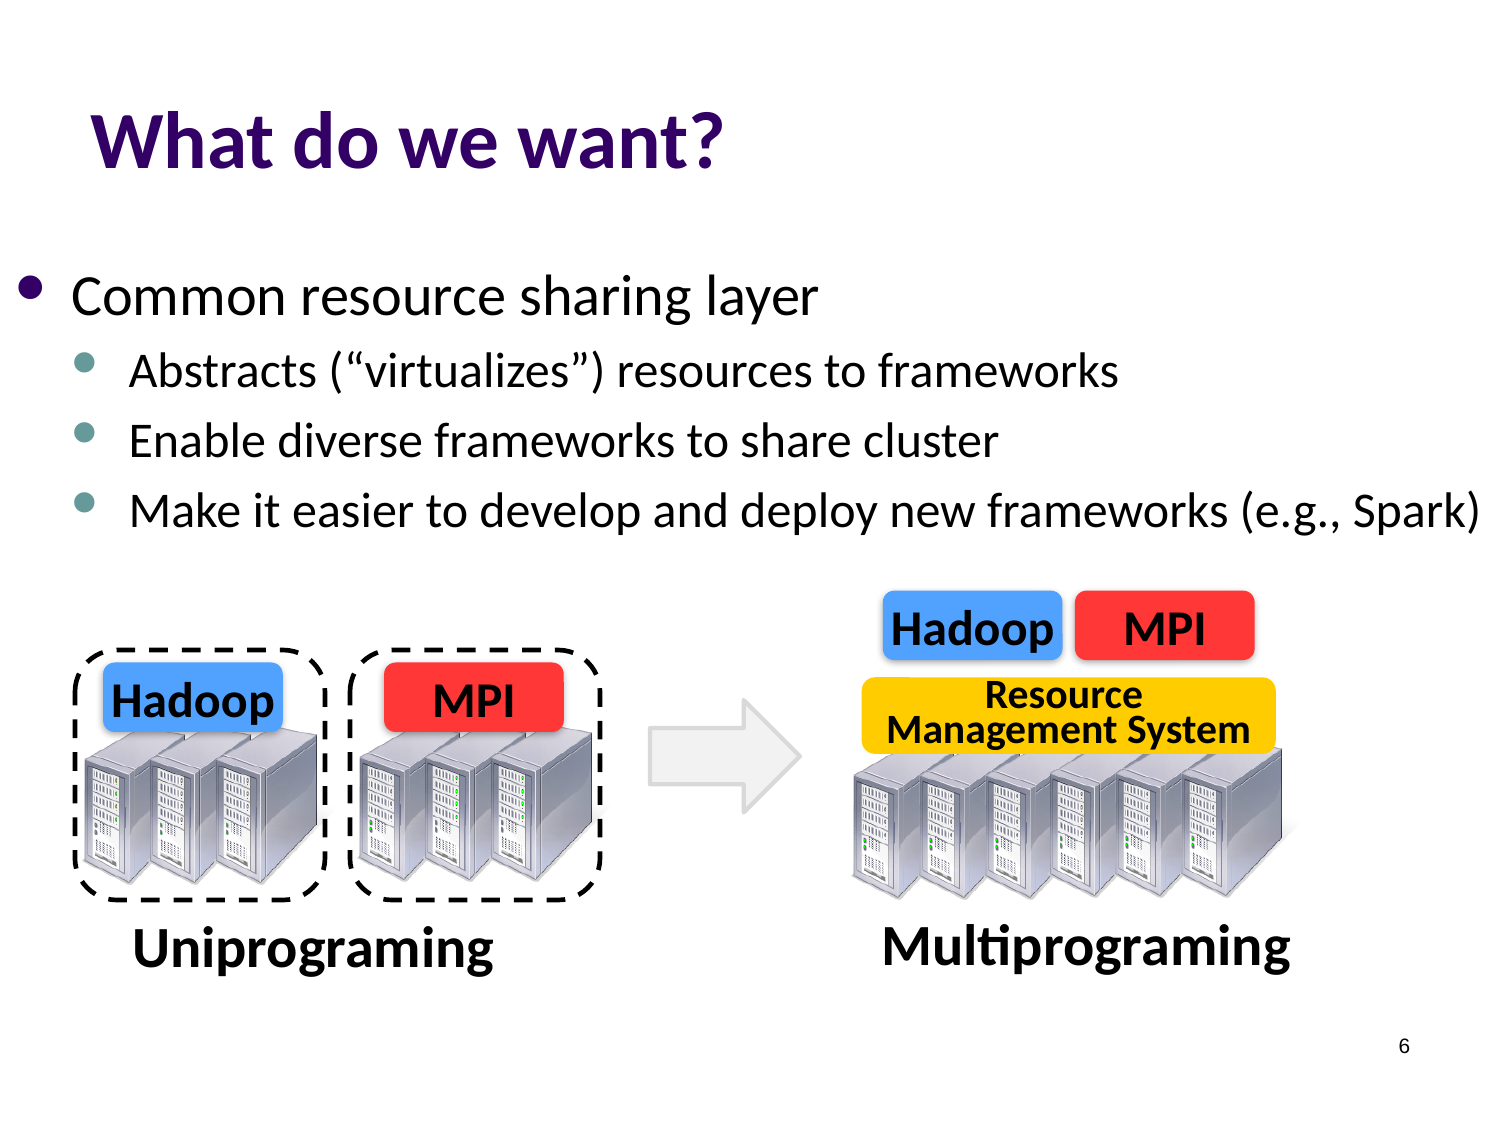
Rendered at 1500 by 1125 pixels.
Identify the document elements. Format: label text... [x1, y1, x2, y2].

text_box [364, 890, 586, 901]
text_box Hadoop [102, 661, 284, 723]
text_box Resource Management System [862, 678, 1276, 739]
slide_number 6 [1074, 1024, 1426, 1101]
text_box [350, 649, 601, 721]
text_box Multiprograming [866, 900, 1306, 985]
list Common resource sharing layer Abstracts (“virtualizes”) resources to frameworks Enable diverse frameworks to share cluster Make it easier to develop and deploy new frameworks (e.g., Spark) [0, 249, 1500, 538]
text_box [95, 894, 305, 901]
text_box [74, 649, 325, 724]
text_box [74, 724, 335, 885]
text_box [1040, 738, 1301, 898]
text_box MPI [383, 661, 565, 721]
text_box MPI [1074, 589, 1256, 661]
title What do we want? [75, 0, 1425, 193]
text_box Hadoop [882, 589, 1064, 661]
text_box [349, 722, 610, 883]
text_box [843, 740, 1036, 901]
text_box [647, 698, 803, 815]
text_box Uniprograming [116, 901, 509, 987]
